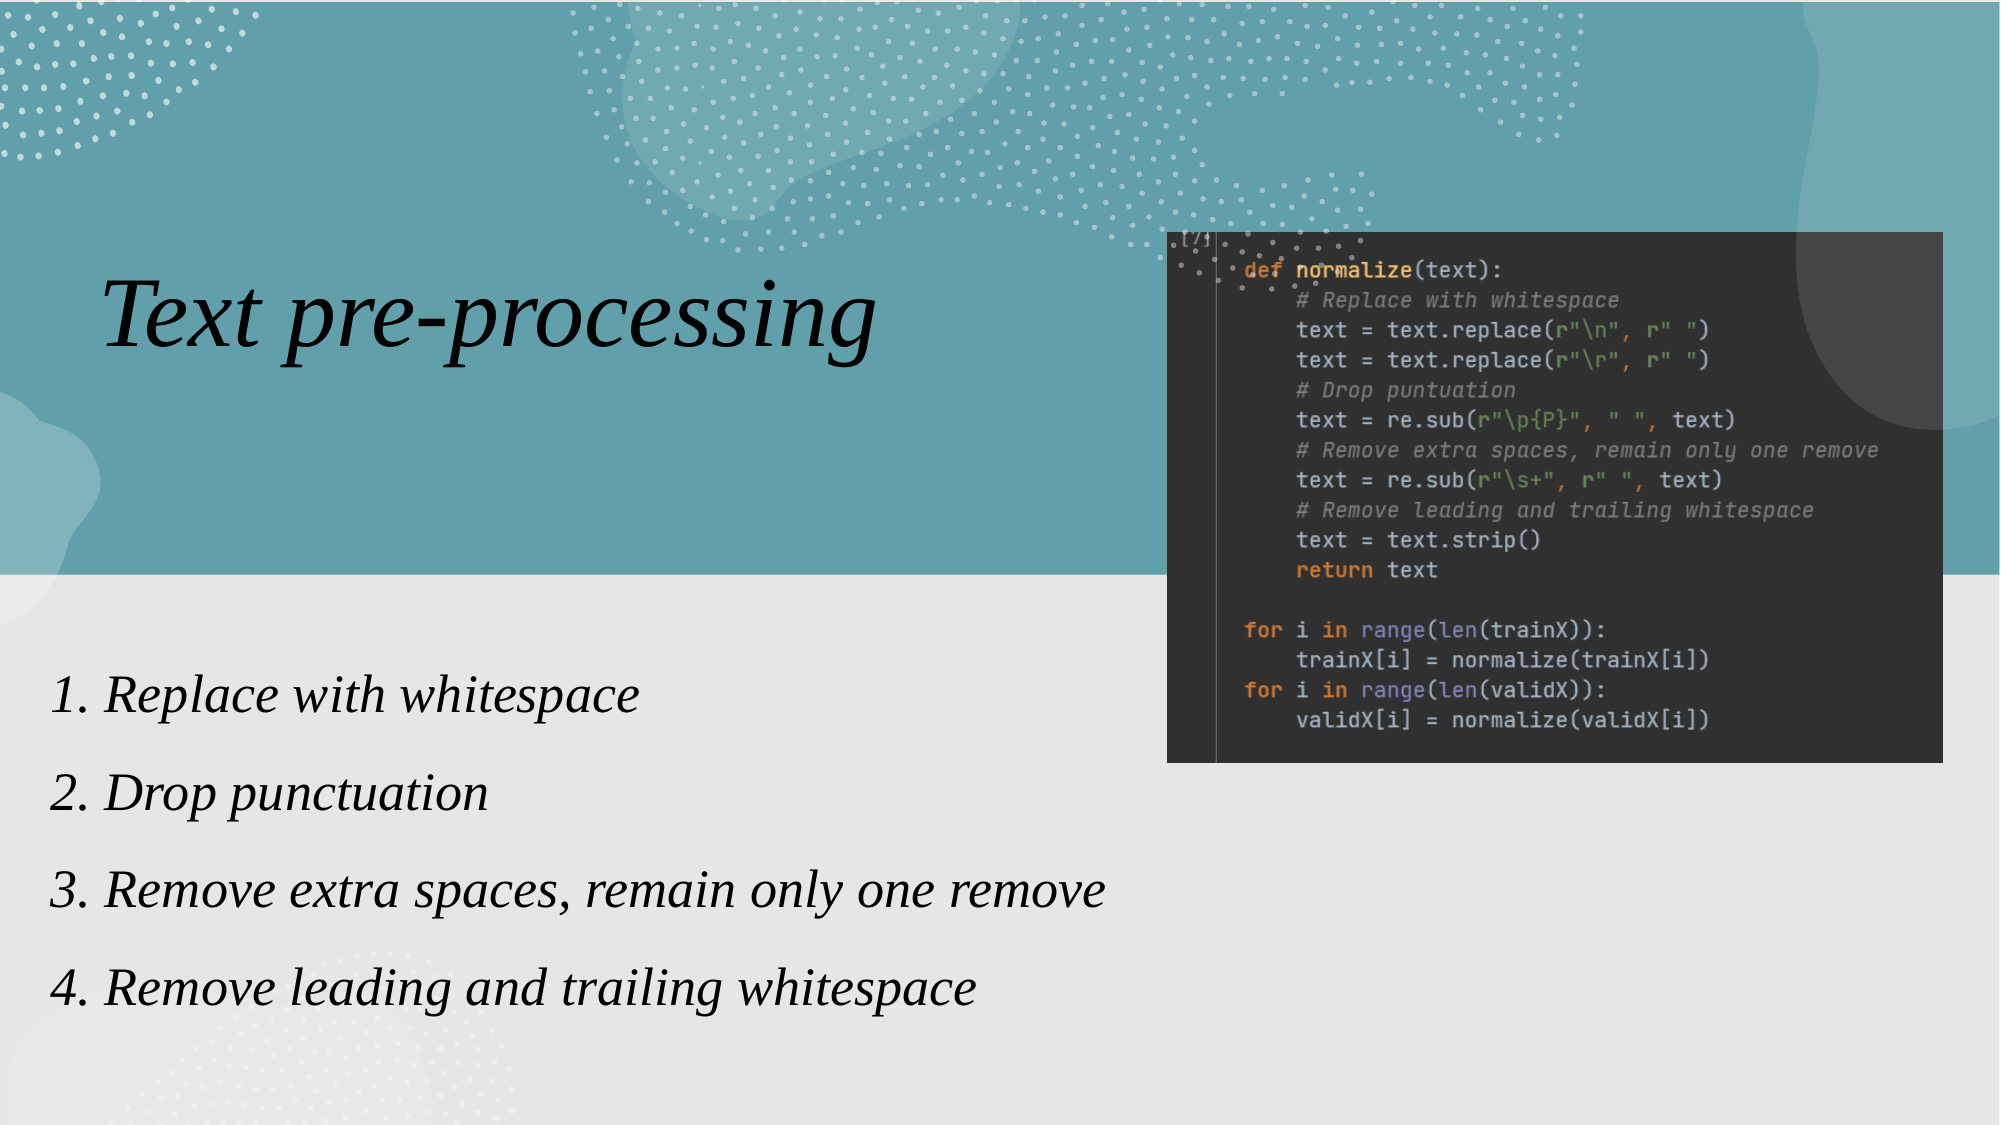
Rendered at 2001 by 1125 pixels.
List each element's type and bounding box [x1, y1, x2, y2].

text_box [0, 0, 2000, 1125]
